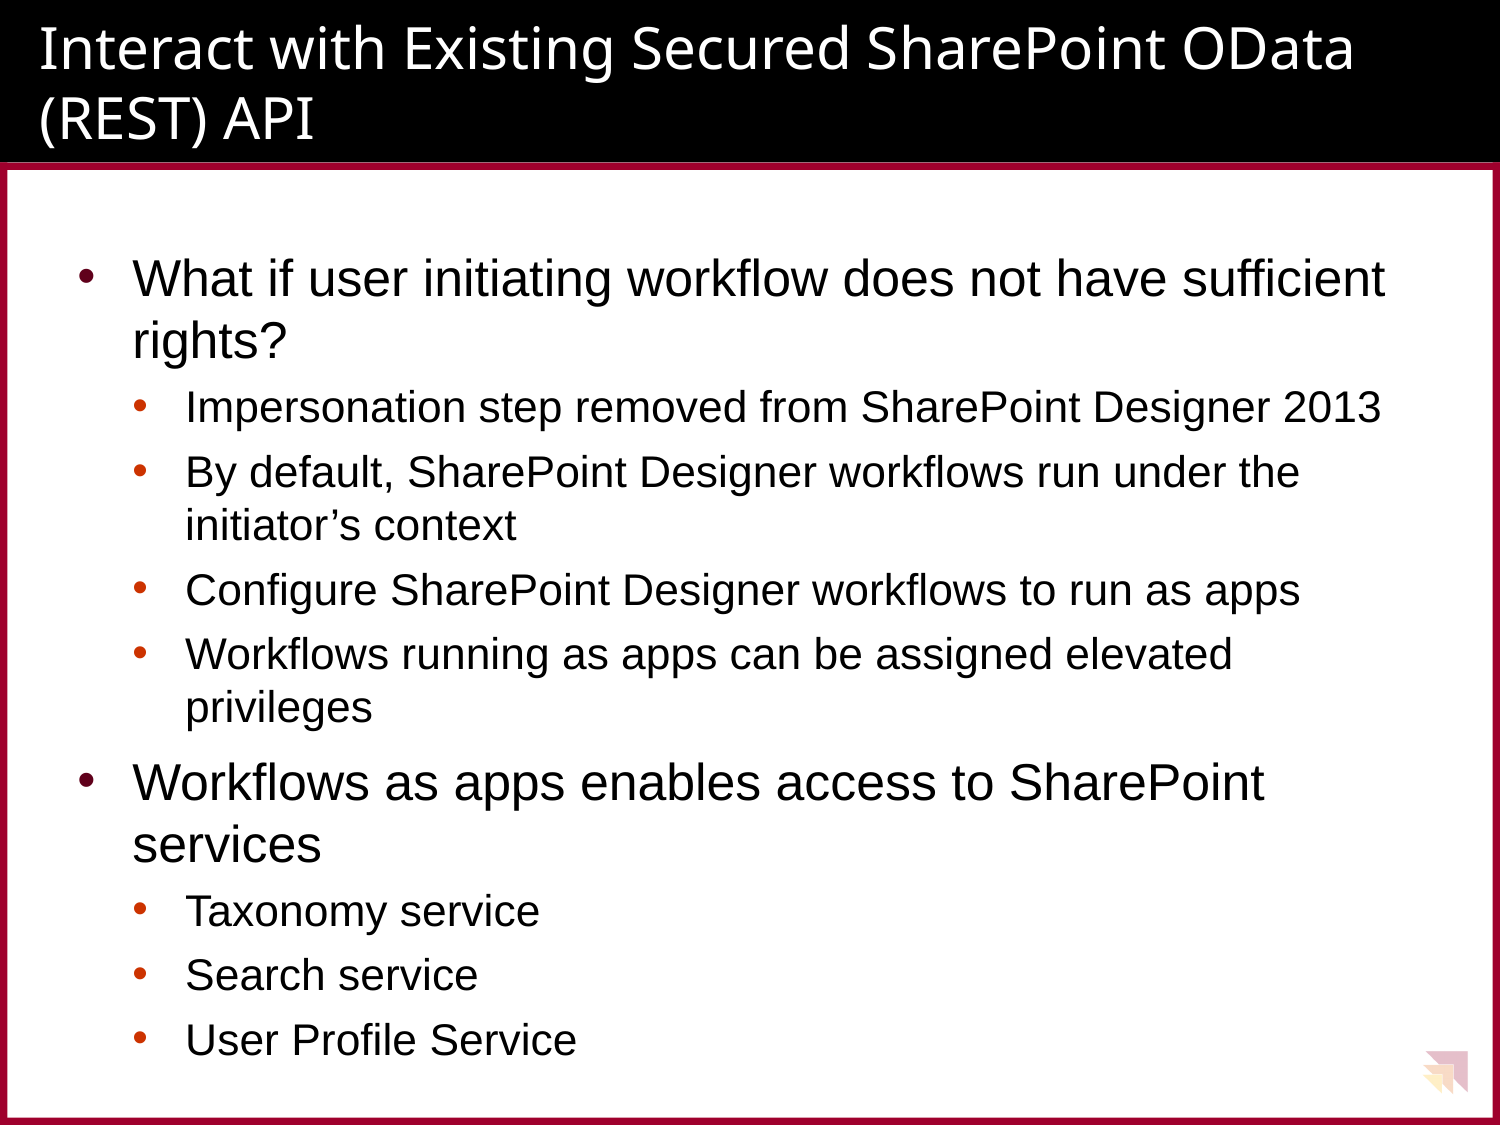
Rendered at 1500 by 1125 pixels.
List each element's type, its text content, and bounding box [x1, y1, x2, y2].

list What if user initiating workflow does not have sufficient rights? Impersonation step removed from SharePoint Designer 2013 By default, SharePoint Designer workflows run under the initiator’s context Configure SharePoint Designer workflows to run as apps Workflows running as apps can be assigned elevated privileges Workflows as apps enables access to SharePoint services Taxonomy service Search service User Profile Service [62, 237, 1438, 1088]
title Interact with Existing Secured SharePoint OData (REST) API [24, 12, 1438, 150]
